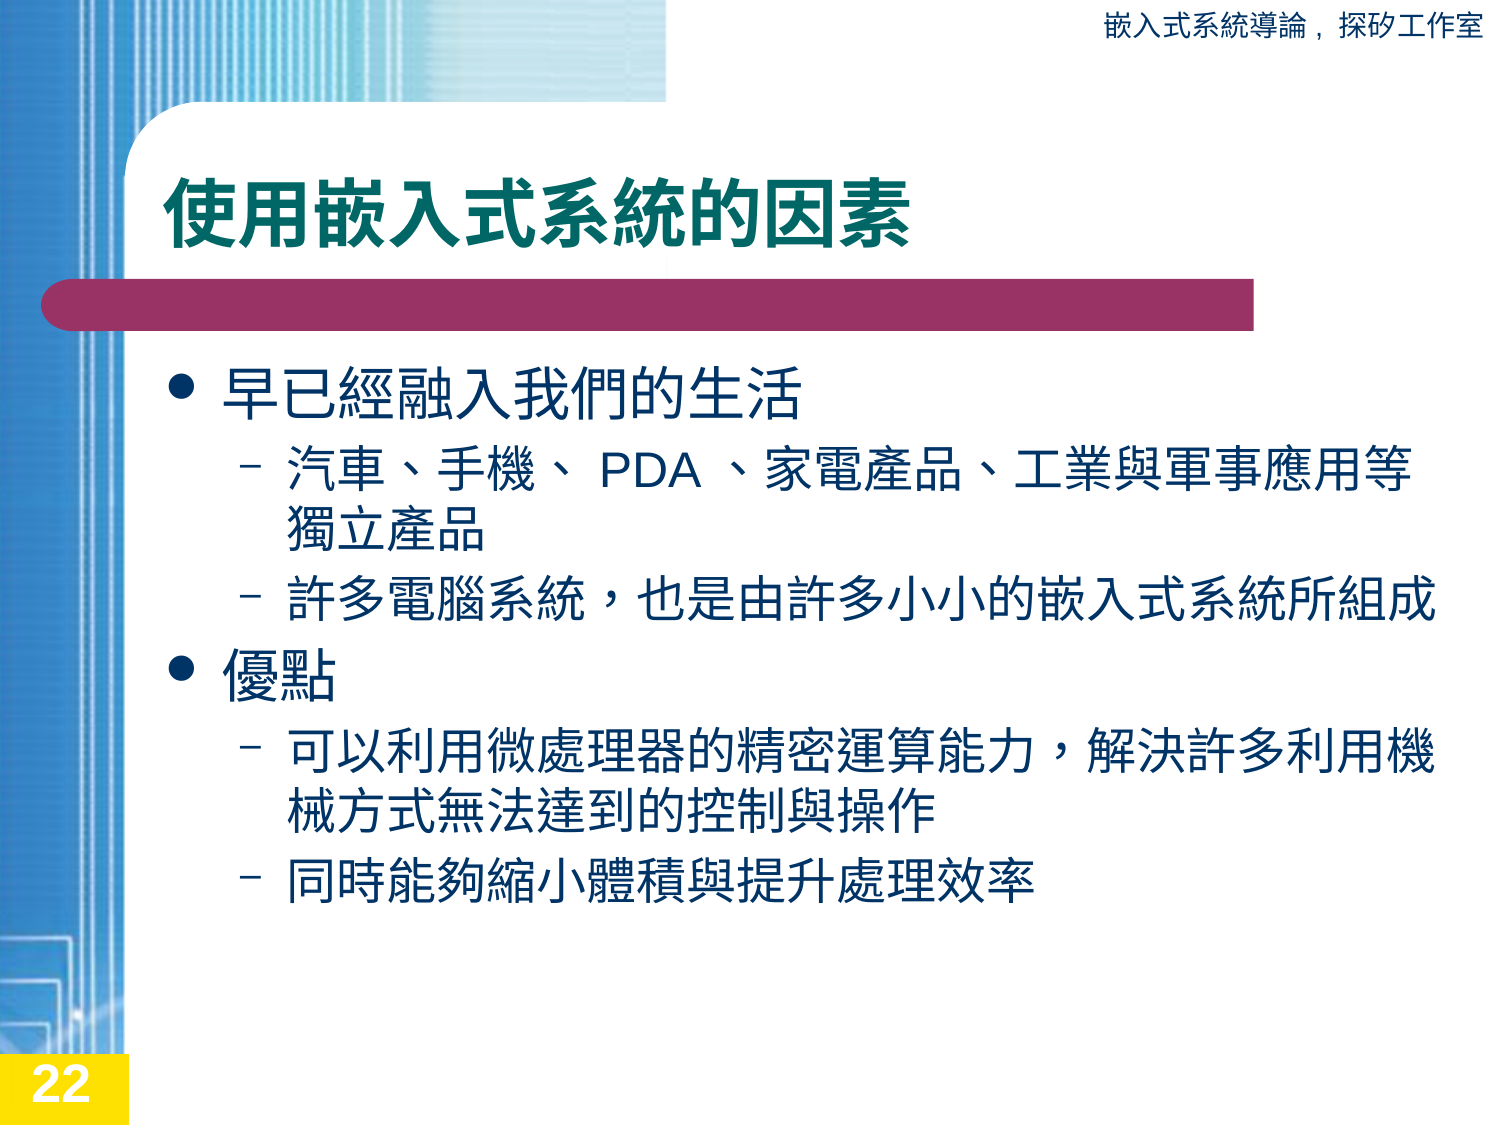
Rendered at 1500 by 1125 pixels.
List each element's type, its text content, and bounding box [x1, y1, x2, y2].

slide_number 22 [13, 1040, 111, 1122]
picture [0, 0, 668, 1125]
footer 嵌入式系統導論, 探矽工作室 [1024, 0, 1500, 51]
title 使用嵌入式系統的因素 [147, 78, 1461, 266]
list 早已經融入我們的生活 汽車、手機、PDA、家電產品、工業與軍事應用等獨立產品 許多電腦系統，也是由許多小小的嵌入式系統所組成 優點 可以利用微處理器的精密運算能力，解決許多利用機械方式無法達到的控制與操作 同時能夠縮小體積與提升處理效率 [150, 350, 1463, 1028]
